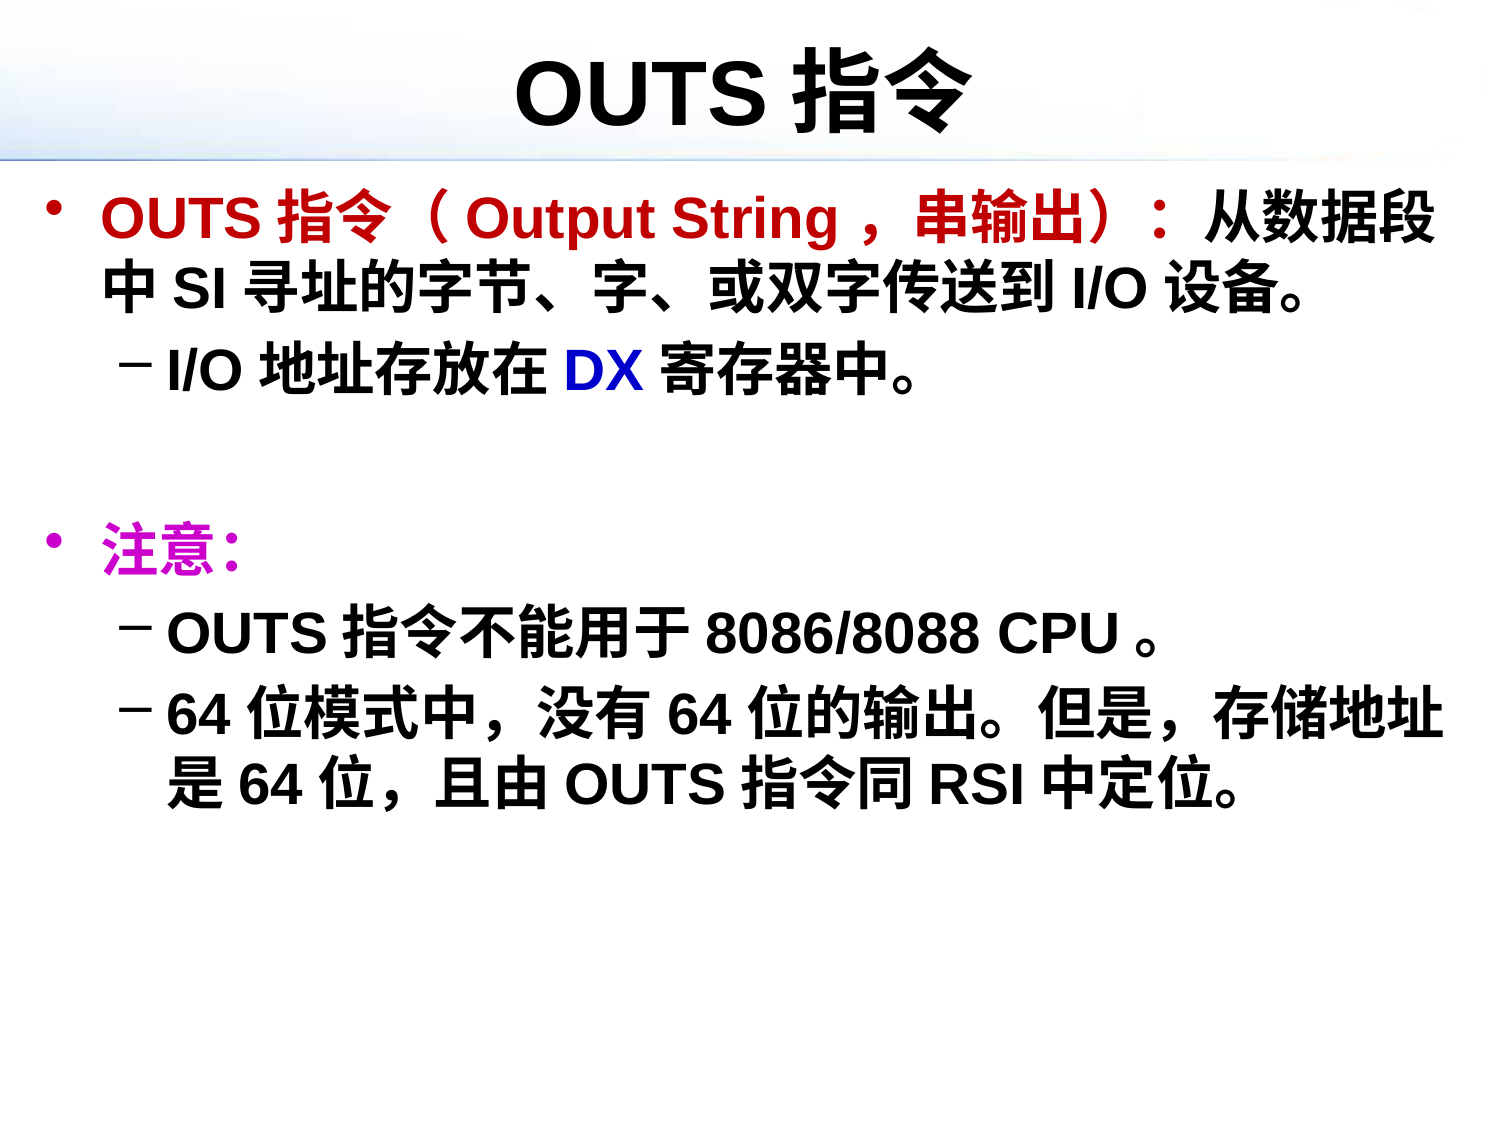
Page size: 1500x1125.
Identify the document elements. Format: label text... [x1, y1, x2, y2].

picture [0, 0, 1500, 161]
list OUTS指令（Output String，串输出）：从数据段中SI寻址的字节、字、或双字传送到I/O设备。 I/O地址存放在DX寄存器中。 注意： OUTS指令不能用于8086/8088 CPU。 64位模式中，没有64位的输出。但是，存储地址是64位，且由OUTS指令同RSI中定位。 [29, 172, 1471, 1071]
title OUTS指令 [29, 31, 1459, 147]
